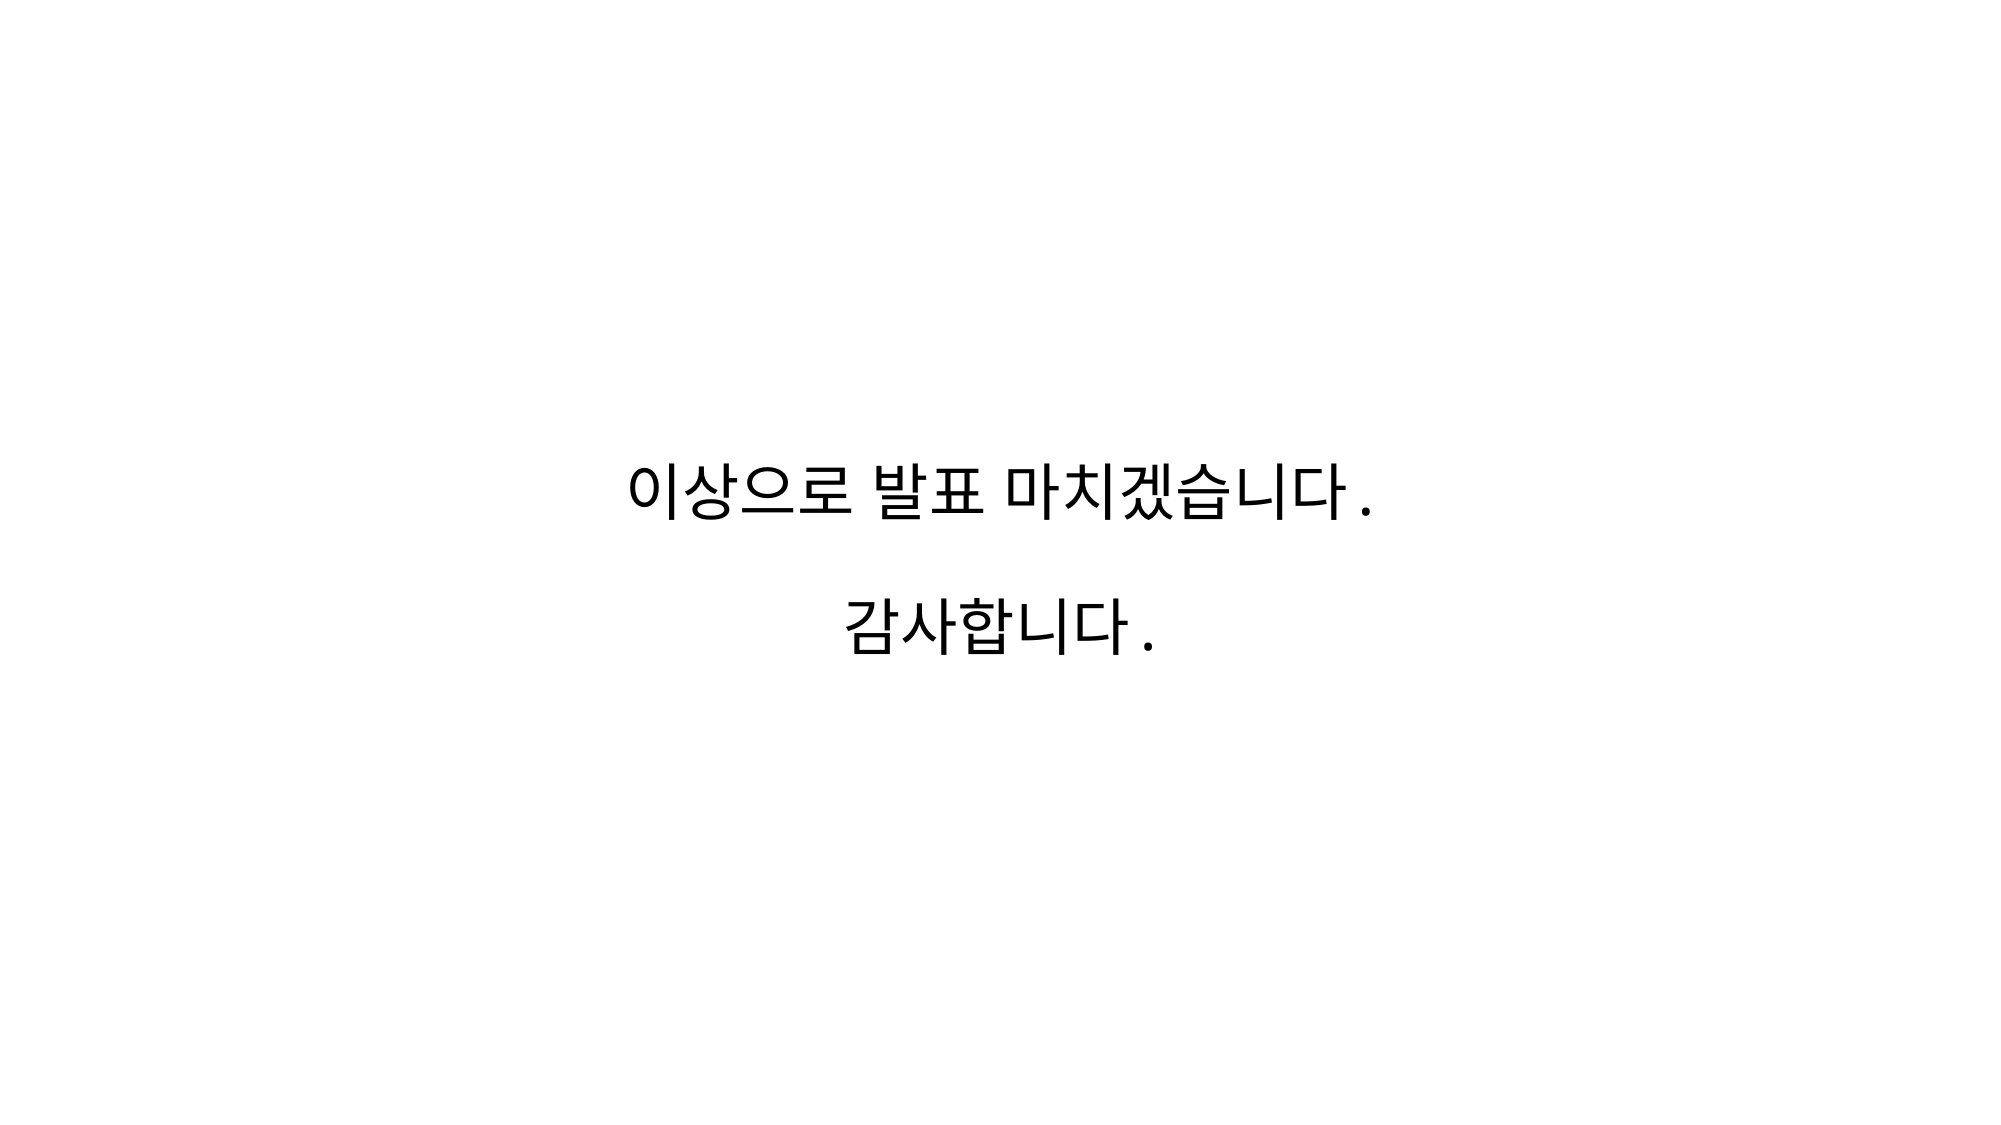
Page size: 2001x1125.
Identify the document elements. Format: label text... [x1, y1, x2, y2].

title 이상으로 발표 마치겠습니다. 감사합니다. [137, 453, 1863, 672]
